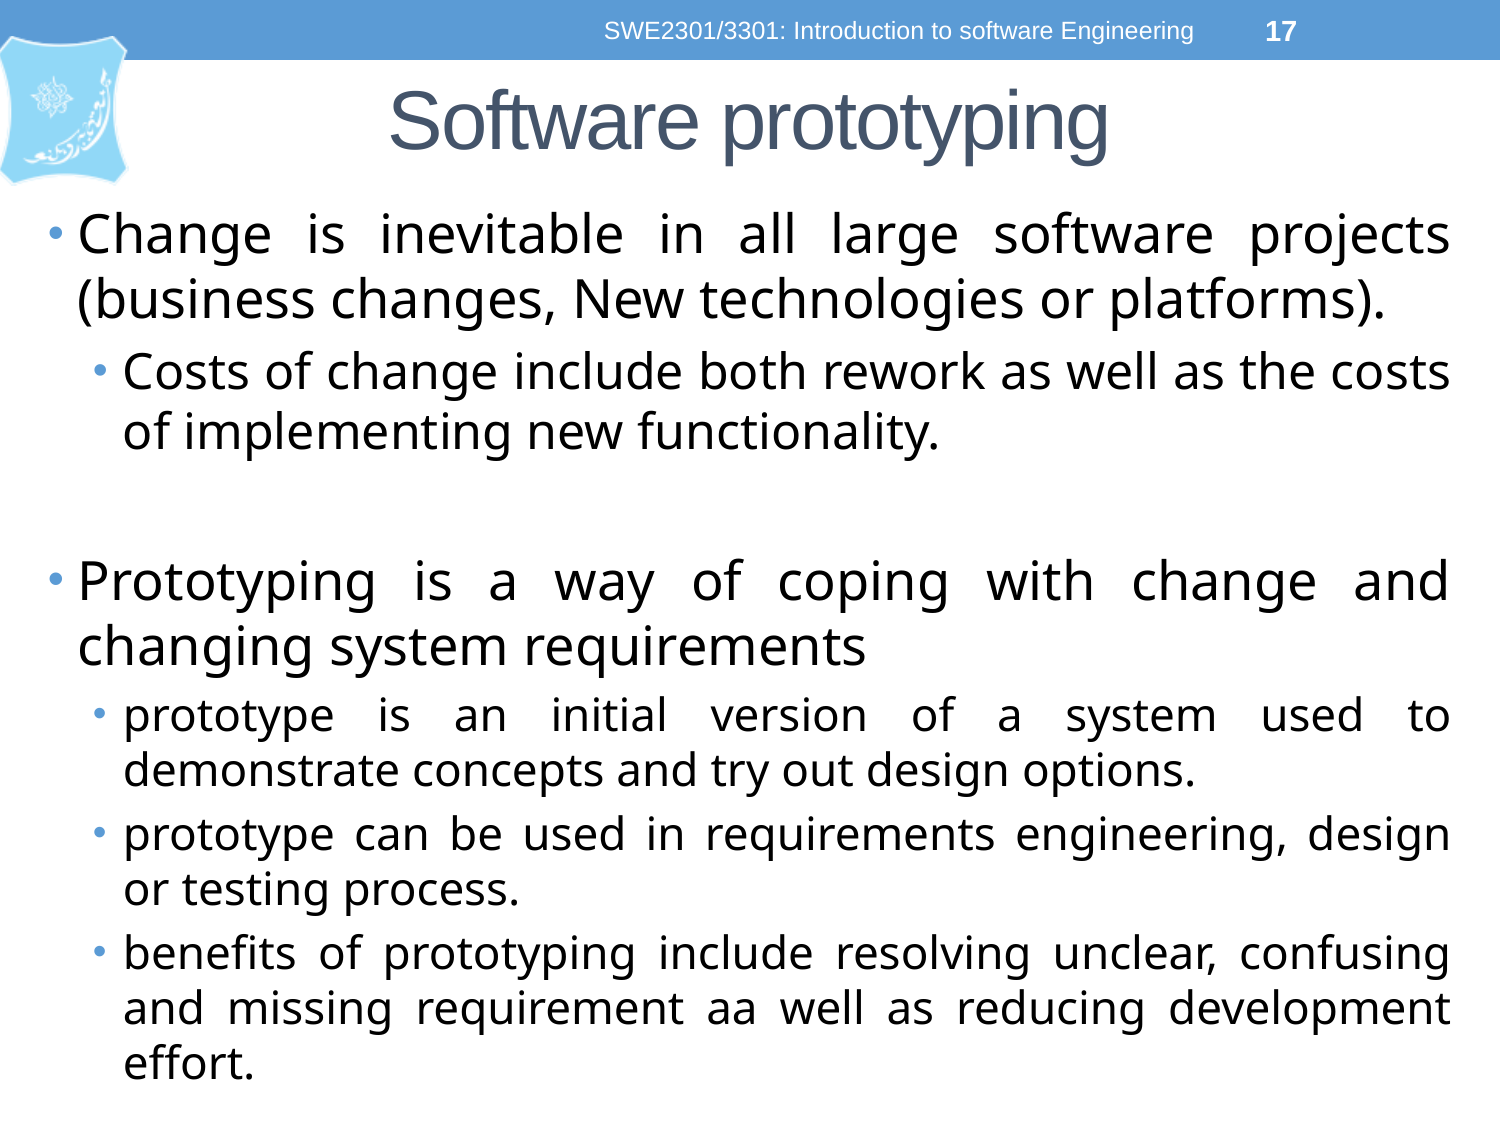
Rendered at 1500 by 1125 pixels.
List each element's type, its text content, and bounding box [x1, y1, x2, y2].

picture [0, 36, 129, 186]
title Software prototyping [75, 58, 1425, 175]
list Change is inevitable in all large software projects (business changes, New technologies or platforms). Costs of change include both rework as well as the costs of implementing new functionality. Prototyping is a way of coping with change and changing system requirements prototype is an initial version of a system used to demonstrate concepts and try out design options. prototype can be used in requirements engineering, design or testing process. benefits of prototyping include resolving unclear, confusing and missing requirement aa well as reducing development effort. [32, 192, 1468, 1097]
slide_number 17 [1250, 3, 1425, 57]
footer SWE2301/3301: Introduction to software Engineering [562, 3, 1238, 57]
